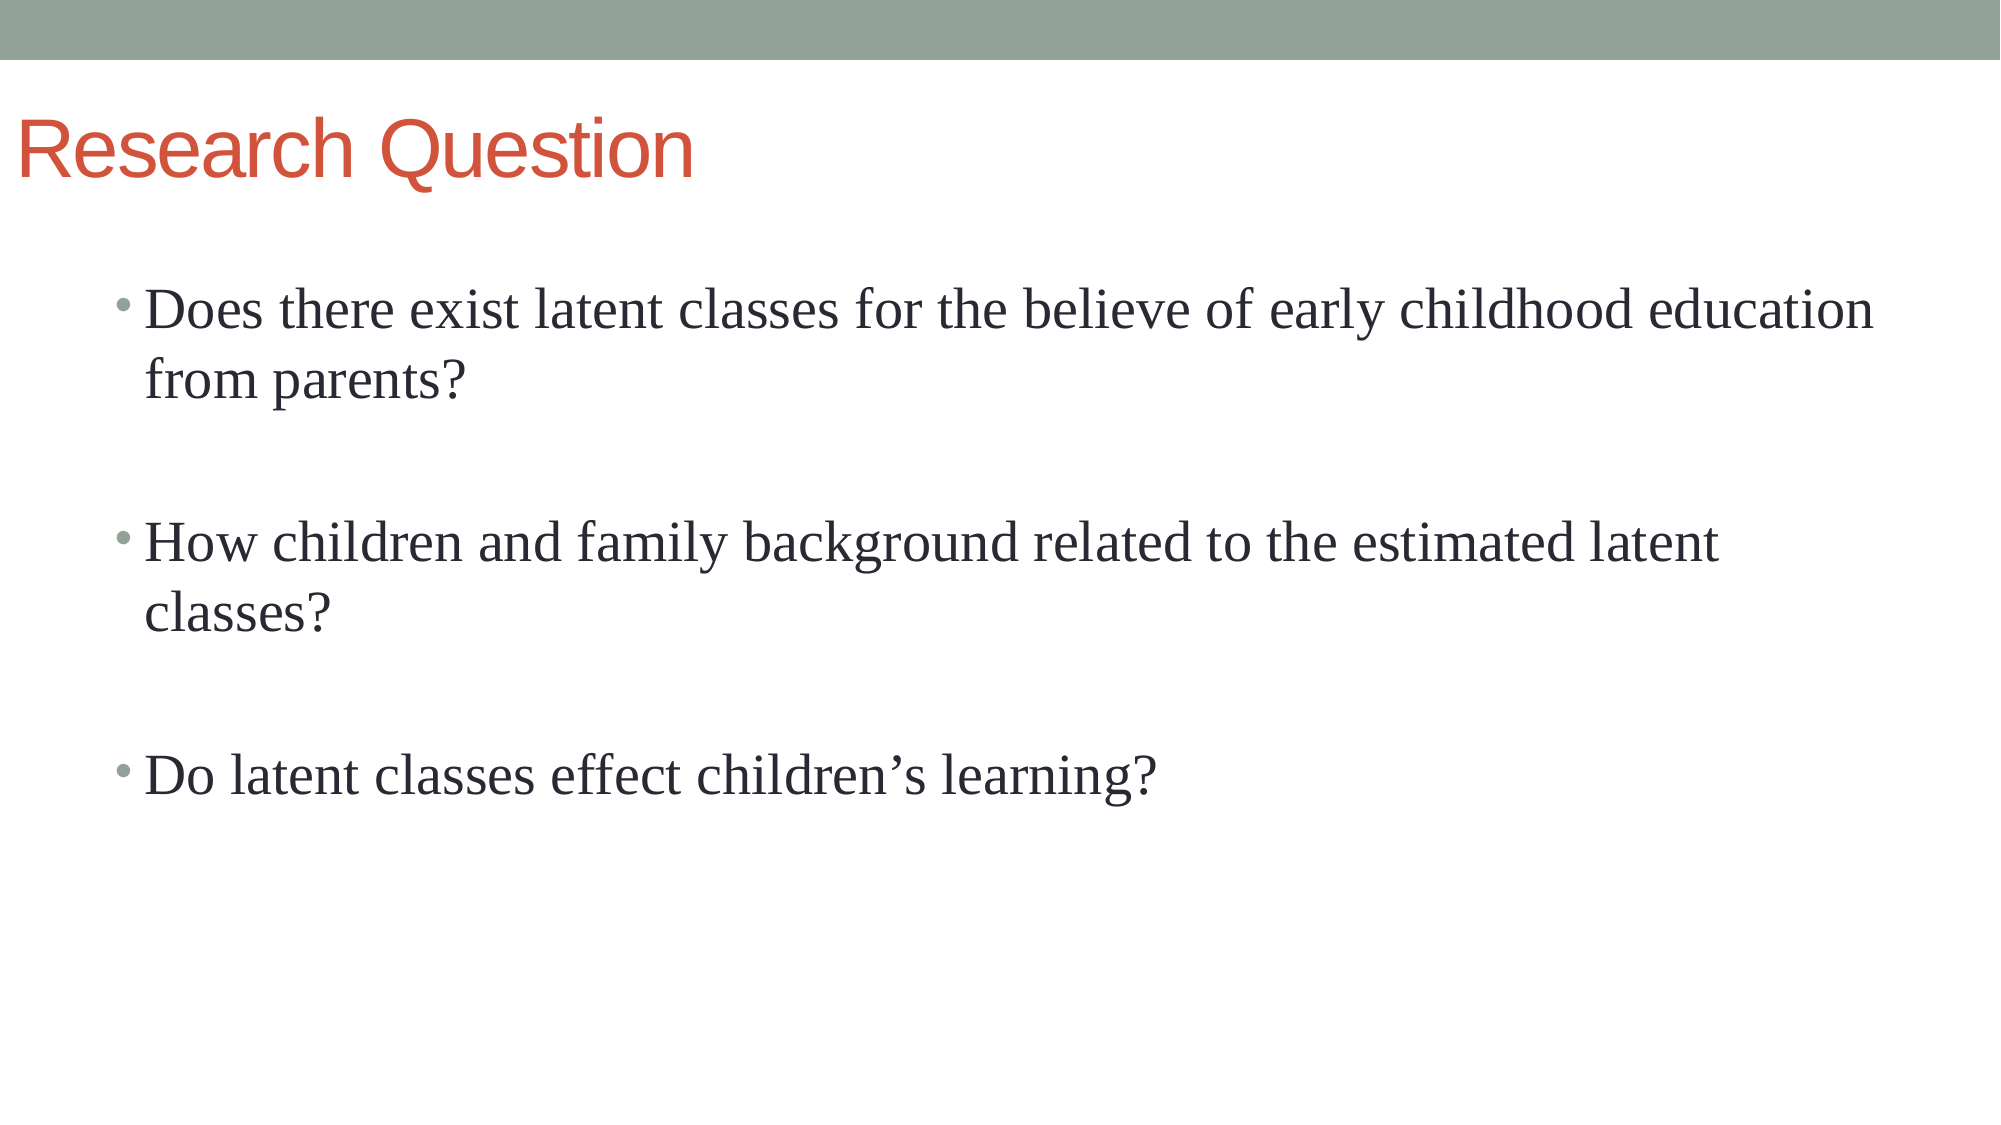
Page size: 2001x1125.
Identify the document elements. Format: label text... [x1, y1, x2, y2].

title Research Question [0, 62, 1800, 225]
list Does there exist latent classes for the believe of early childhood education from parents? How children and family background related to the estimated latent classes? Do latent classes effect children’s learning? [99, 262, 1900, 1063]
